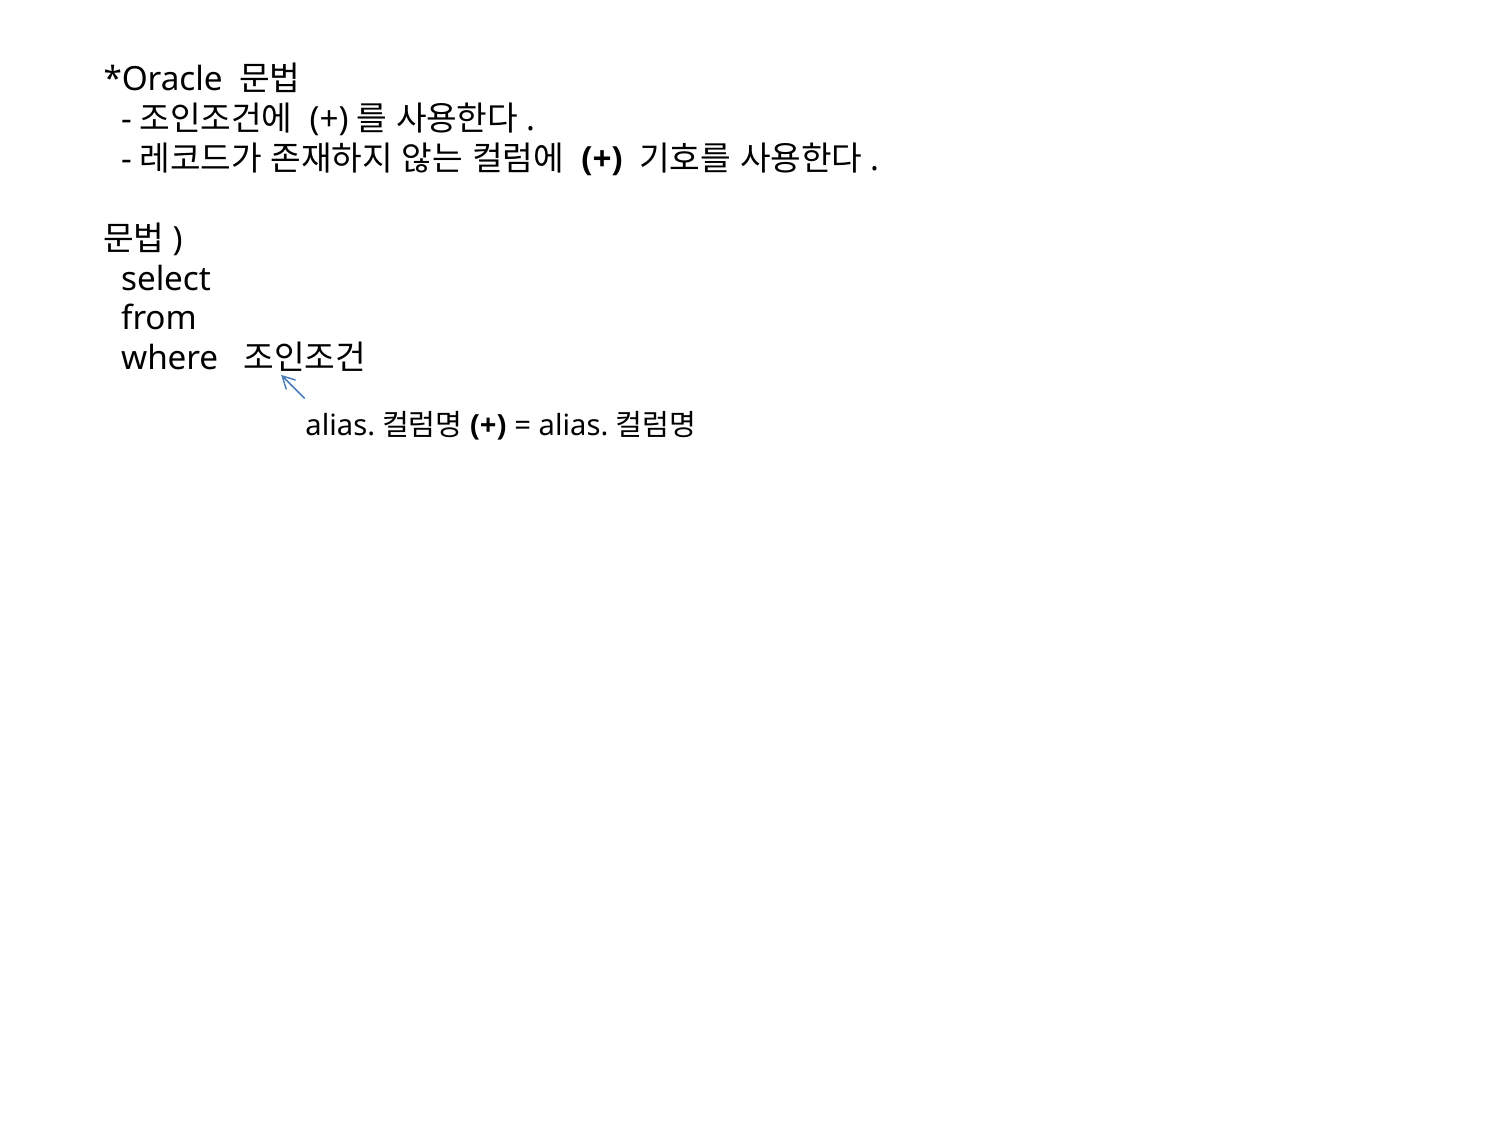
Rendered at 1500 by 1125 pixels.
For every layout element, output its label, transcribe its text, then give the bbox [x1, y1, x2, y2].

text_box *Oracle 문법 -조인조건에 (+)를 사용한다. -레코드가 존재하지 않는 컬럼에 (+) 기호를 사용한다. 문법) select from where 조인조건 [88, 49, 895, 384]
text_box alias.컬럼명(+) = alias.컬럼명 [290, 398, 712, 449]
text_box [280, 374, 305, 399]
